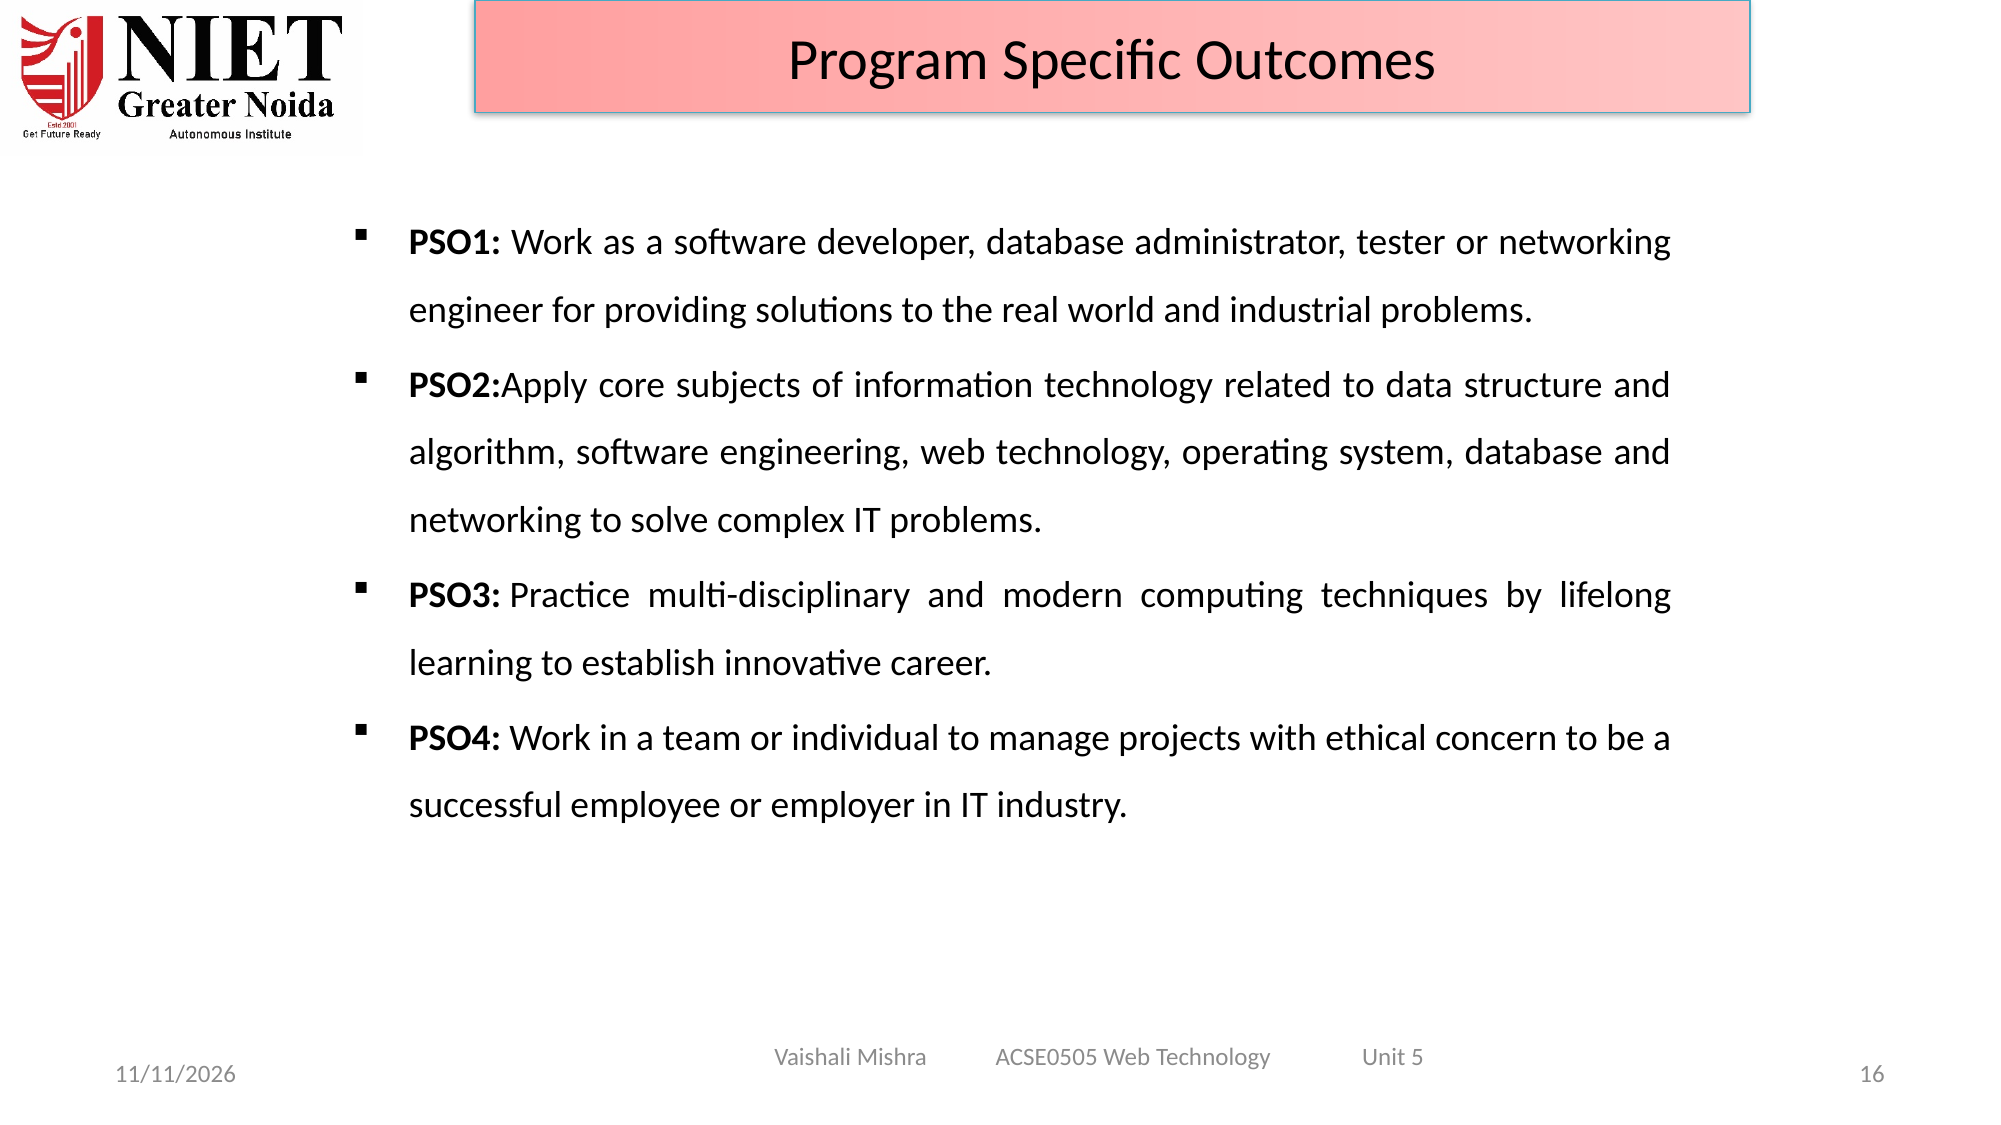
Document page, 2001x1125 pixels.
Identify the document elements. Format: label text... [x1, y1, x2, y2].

footer Vaishali Mishra ACSE0505 Web Technology Unit 5 [712, 1025, 1488, 1085]
list PSO1: Work as a software developer, database administrator, tester or networking engineer for providing solutions to the real world and industrial problems. PSO2:Apply core subjects of information technology related to data structure and algorithm, software engineering, web technology, operating system, database and networking to solve complex IT problems. PSO3: Practice multi-disciplinary and modern computing techniques by lifelong learning to establish innovative career. PSO4: Work in a team or individual to manage projects with ethical concern to be a successful employee or employer in IT industry. [337, 187, 1688, 930]
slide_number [99, 1042, 567, 1103]
picture [0, 0, 363, 156]
text_box Program Specific Outcomes [474, 0, 1751, 113]
slide_number 16 [1433, 1042, 1900, 1103]
